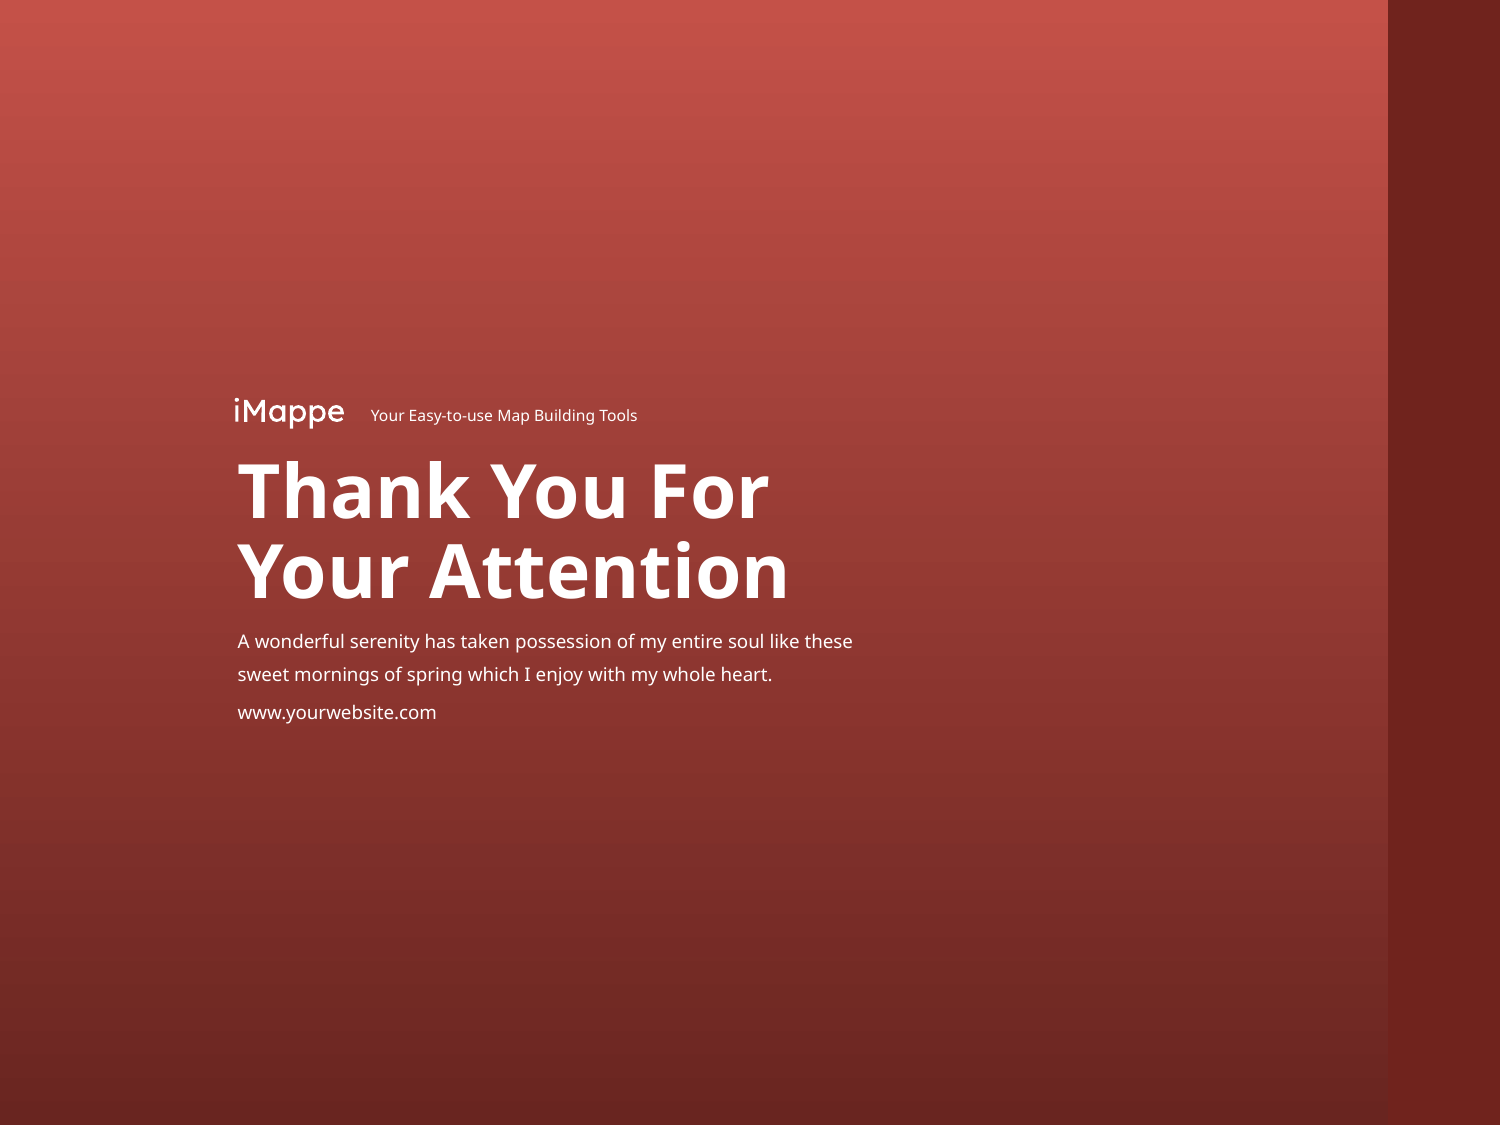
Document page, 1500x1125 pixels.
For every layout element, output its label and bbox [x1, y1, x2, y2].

text_box [234, 397, 344, 429]
picture [0, 0, 1500, 1125]
